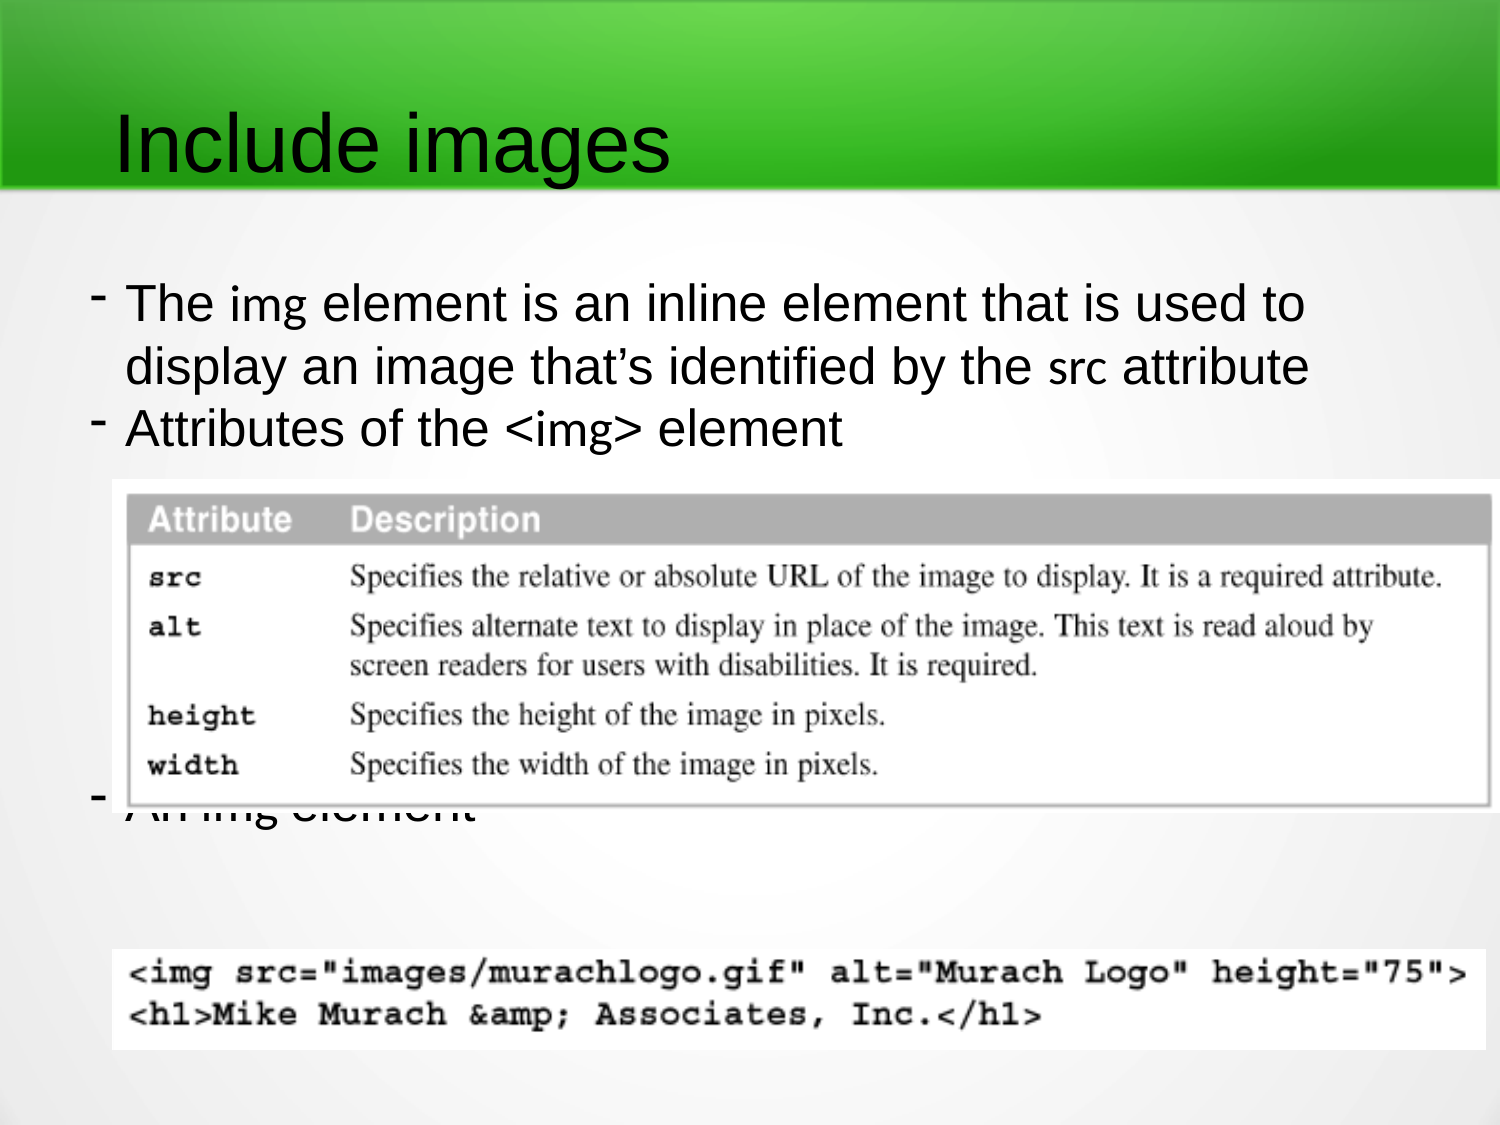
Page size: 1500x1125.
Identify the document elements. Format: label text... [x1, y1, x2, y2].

text_box The img element is an inline element that is used to display an image that’s identified by the src attribute Attributes of the <img> element An img element [75, 262, 1425, 1005]
picture [0, 0, 1500, 1125]
text_box Include images [75, 45, 1425, 233]
